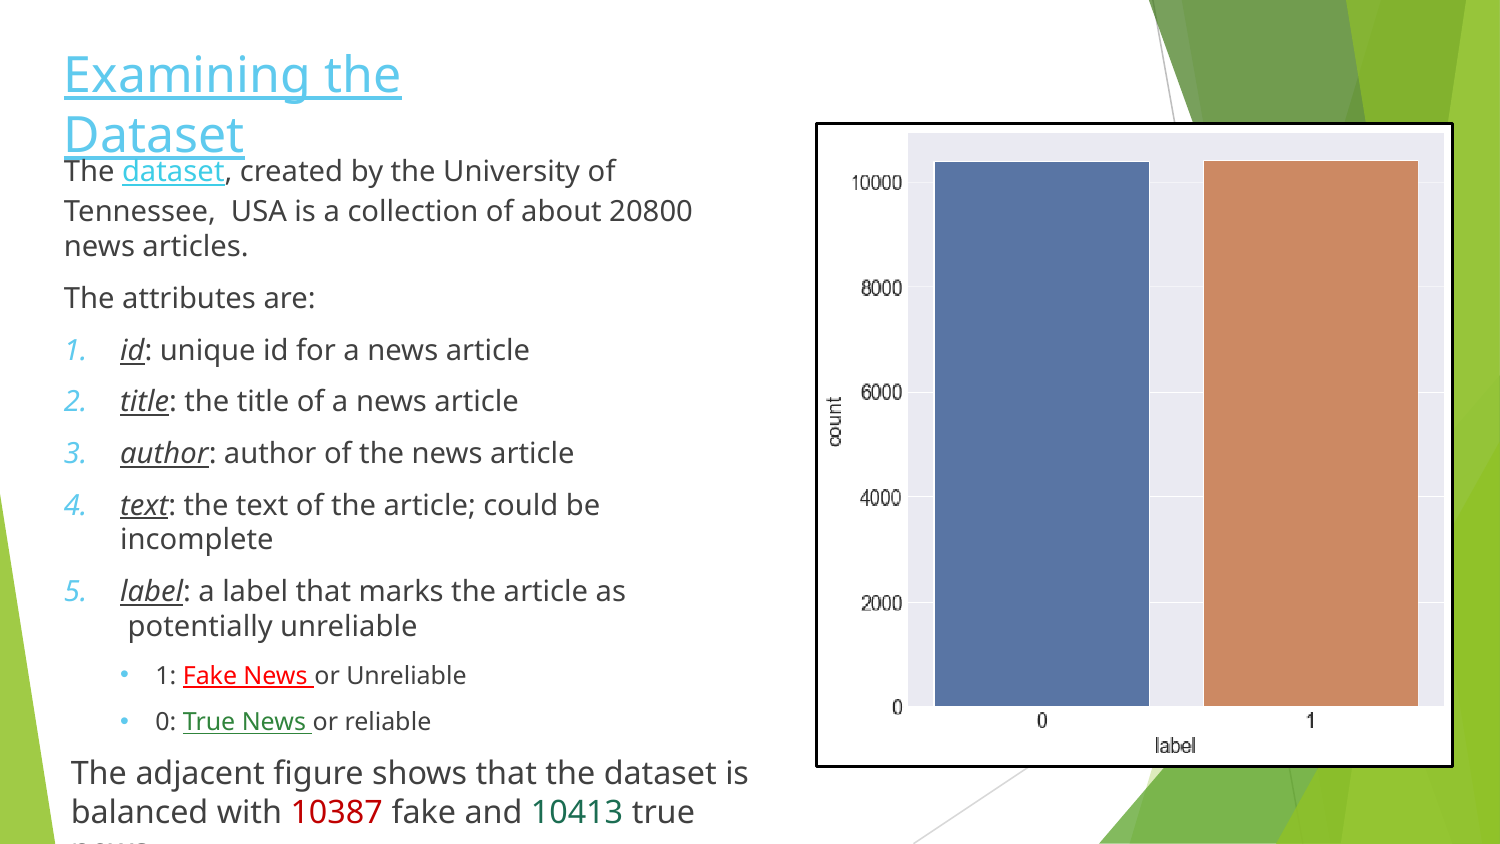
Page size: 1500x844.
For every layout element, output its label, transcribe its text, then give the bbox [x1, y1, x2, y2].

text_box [815, 123, 1453, 767]
title Examining the Dataset [61, 40, 569, 150]
text_box The dataset, created by the University of Tennessee, USA is a collection of about 20800 news articles. The attributes are: id: unique id for a news article title: the title of a news article author: author of the news article text: the text of the article; could be incomplete label: a label that marks the article as potentially unreliable 1: Fake News or Unreliable 0: True News or reliable The adjacent figure shows that the dataset is balanced with 10387 fake and 10413 true news. [61, 150, 765, 844]
